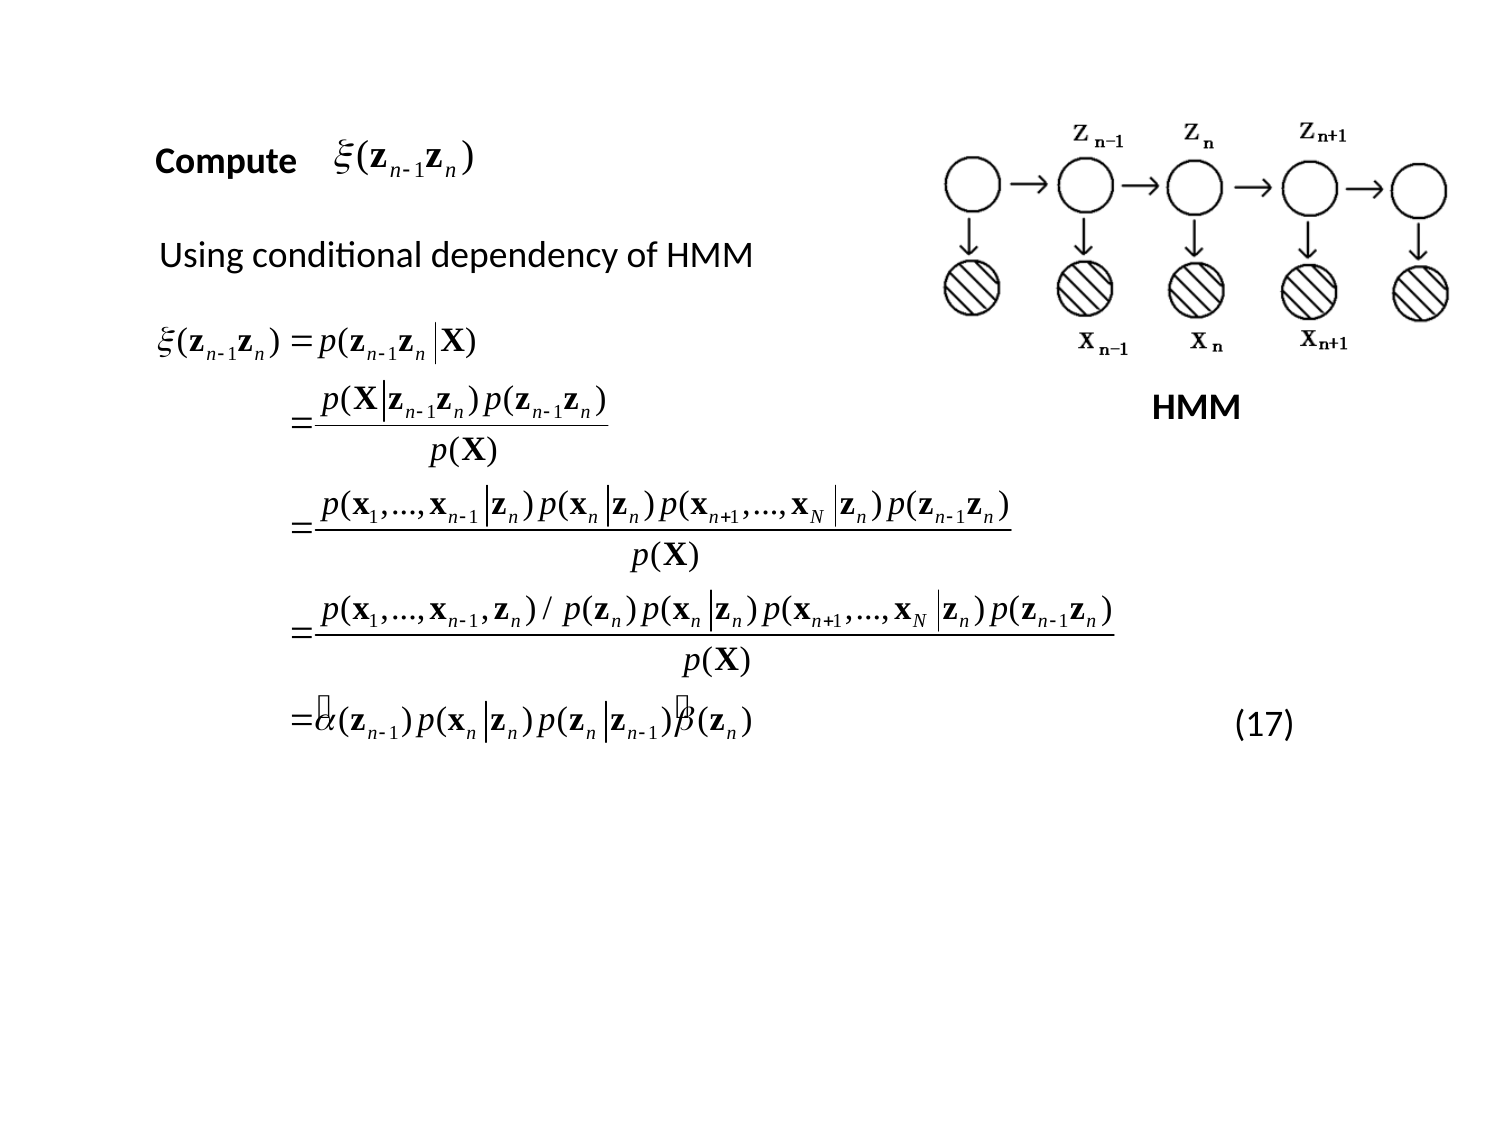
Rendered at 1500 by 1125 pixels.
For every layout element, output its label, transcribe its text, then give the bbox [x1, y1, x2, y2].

picture [937, 116, 1457, 364]
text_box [152, 316, 1123, 751]
text_box HMM [1137, 374, 1257, 435]
text_box Using conditional dependency of HMM [144, 222, 770, 283]
text_box (17) [1219, 691, 1310, 752]
text_box Compute [140, 128, 313, 189]
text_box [327, 128, 482, 188]
